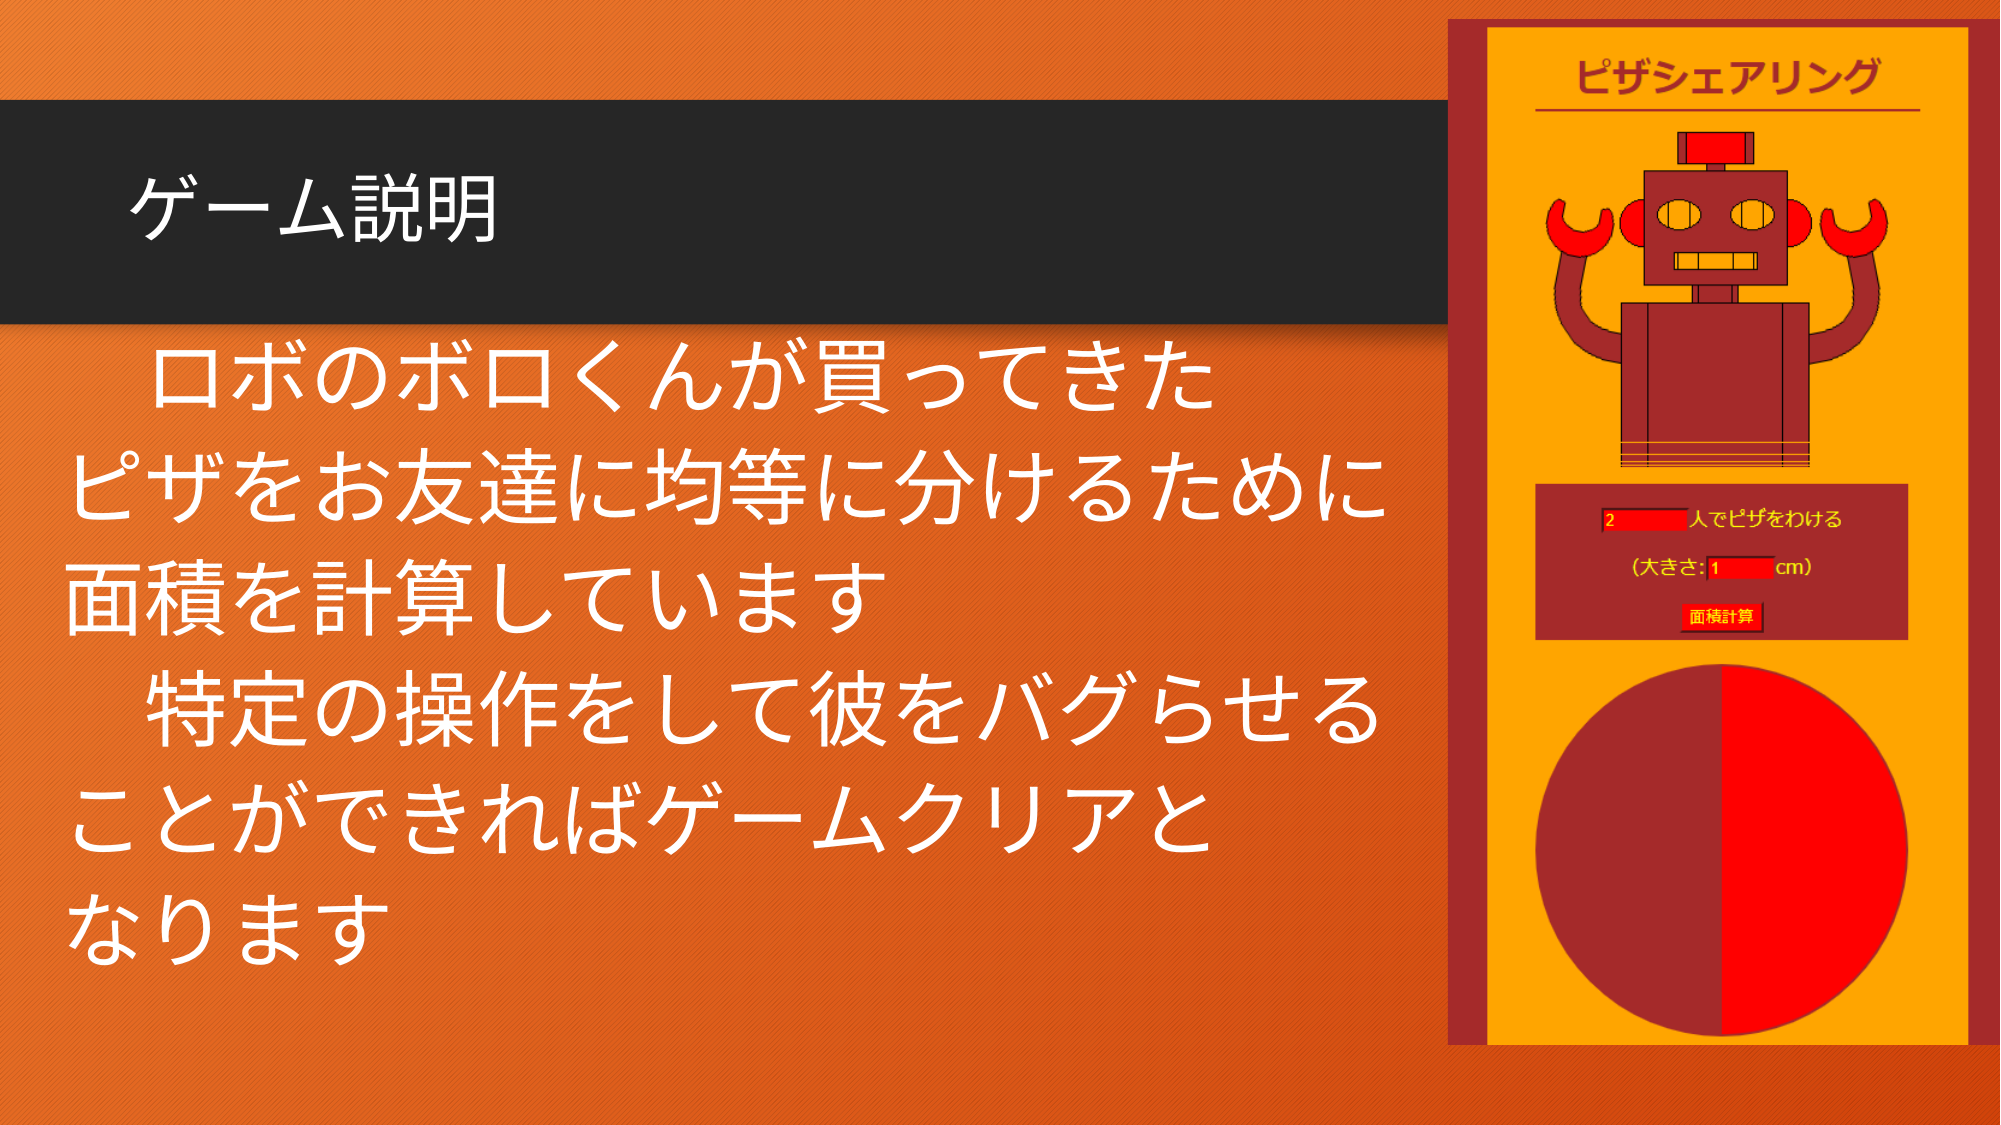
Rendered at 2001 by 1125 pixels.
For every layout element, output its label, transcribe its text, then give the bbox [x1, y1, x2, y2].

list ロボのボロくんが買ってきた ピザをお友達に均等に分けるために 面積を計算しています 特定の操作をして彼をバグらせる ことができればゲームクリアと なります [45, 328, 1447, 1017]
picture [0, 0, 2000, 1045]
title ゲーム説明 [111, 123, 1447, 301]
